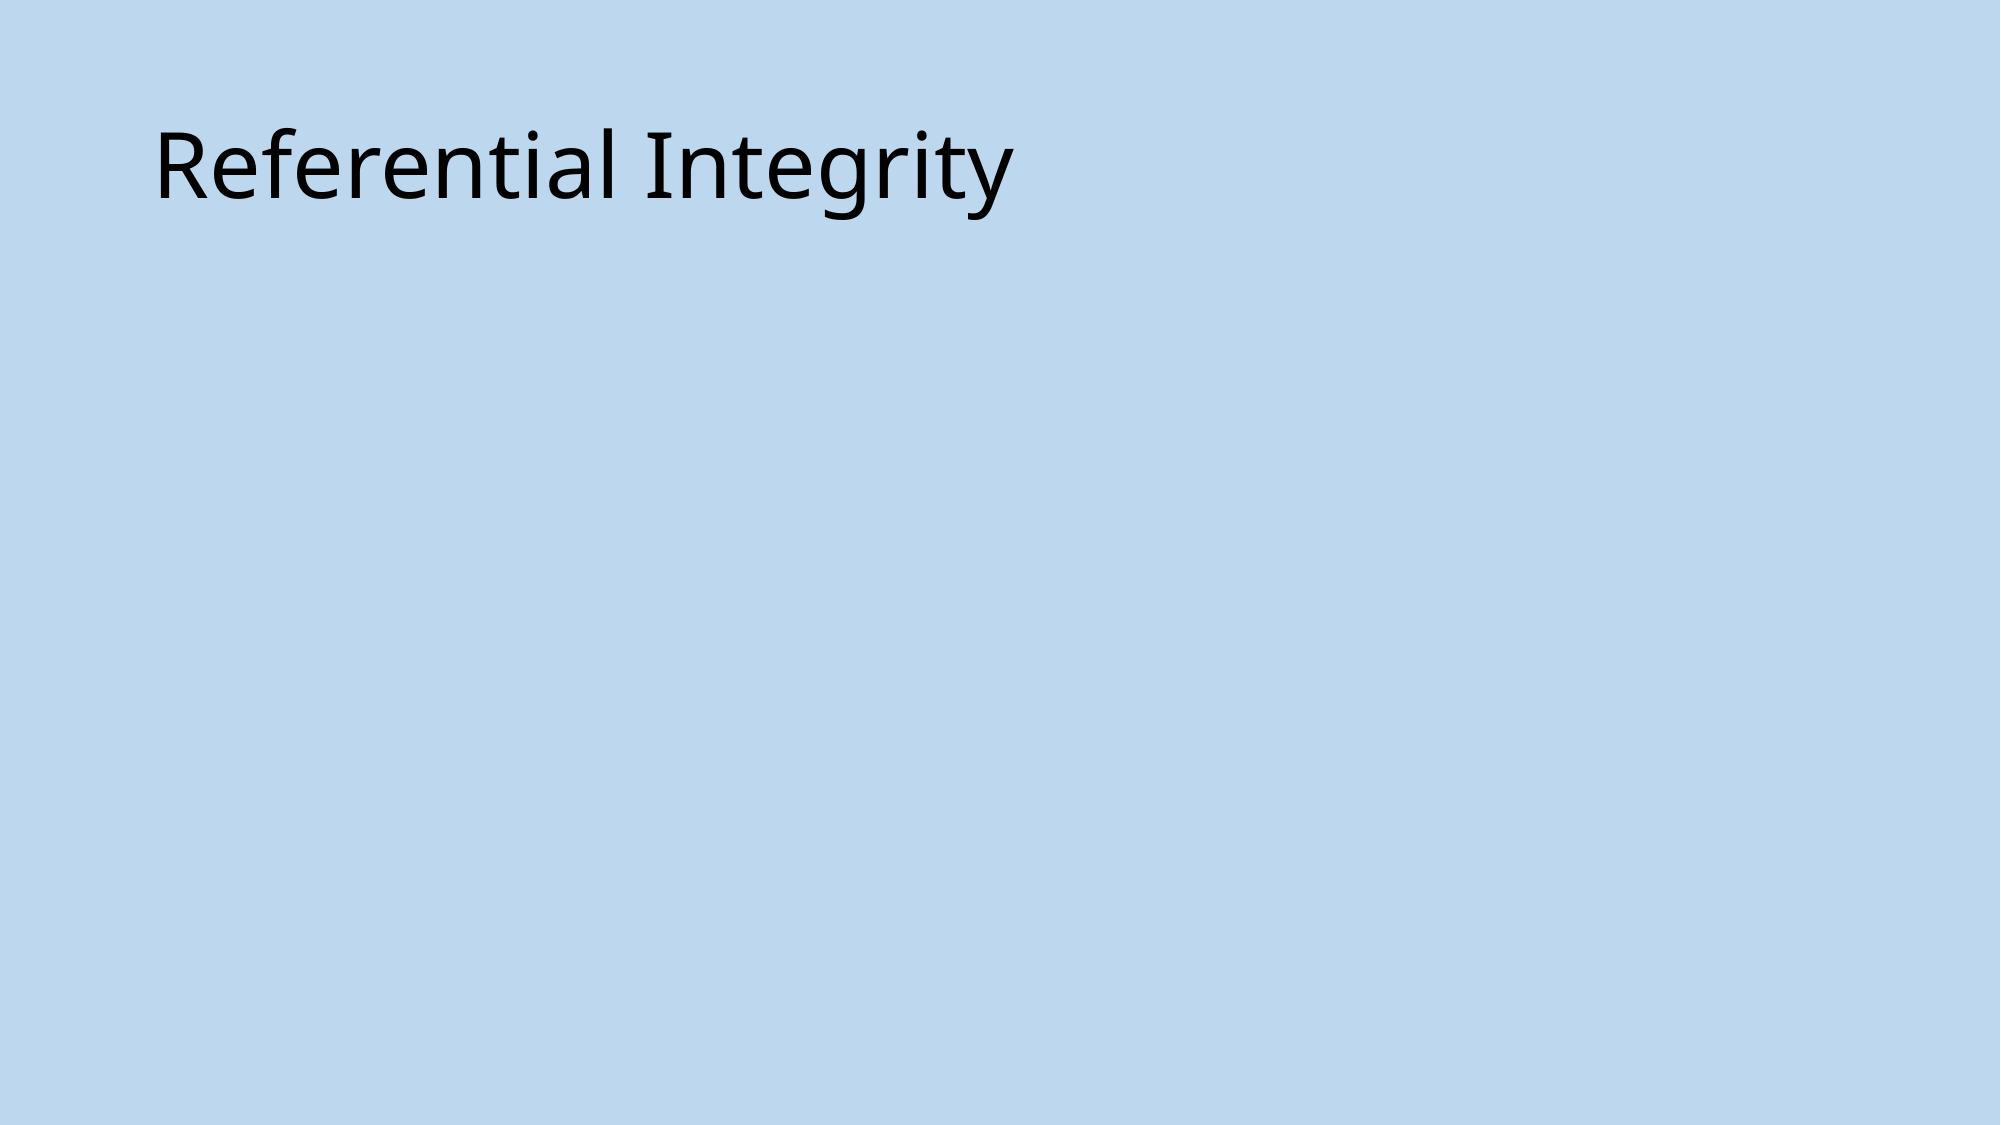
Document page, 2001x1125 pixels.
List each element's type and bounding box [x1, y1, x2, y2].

title [137, 59, 1863, 278]
